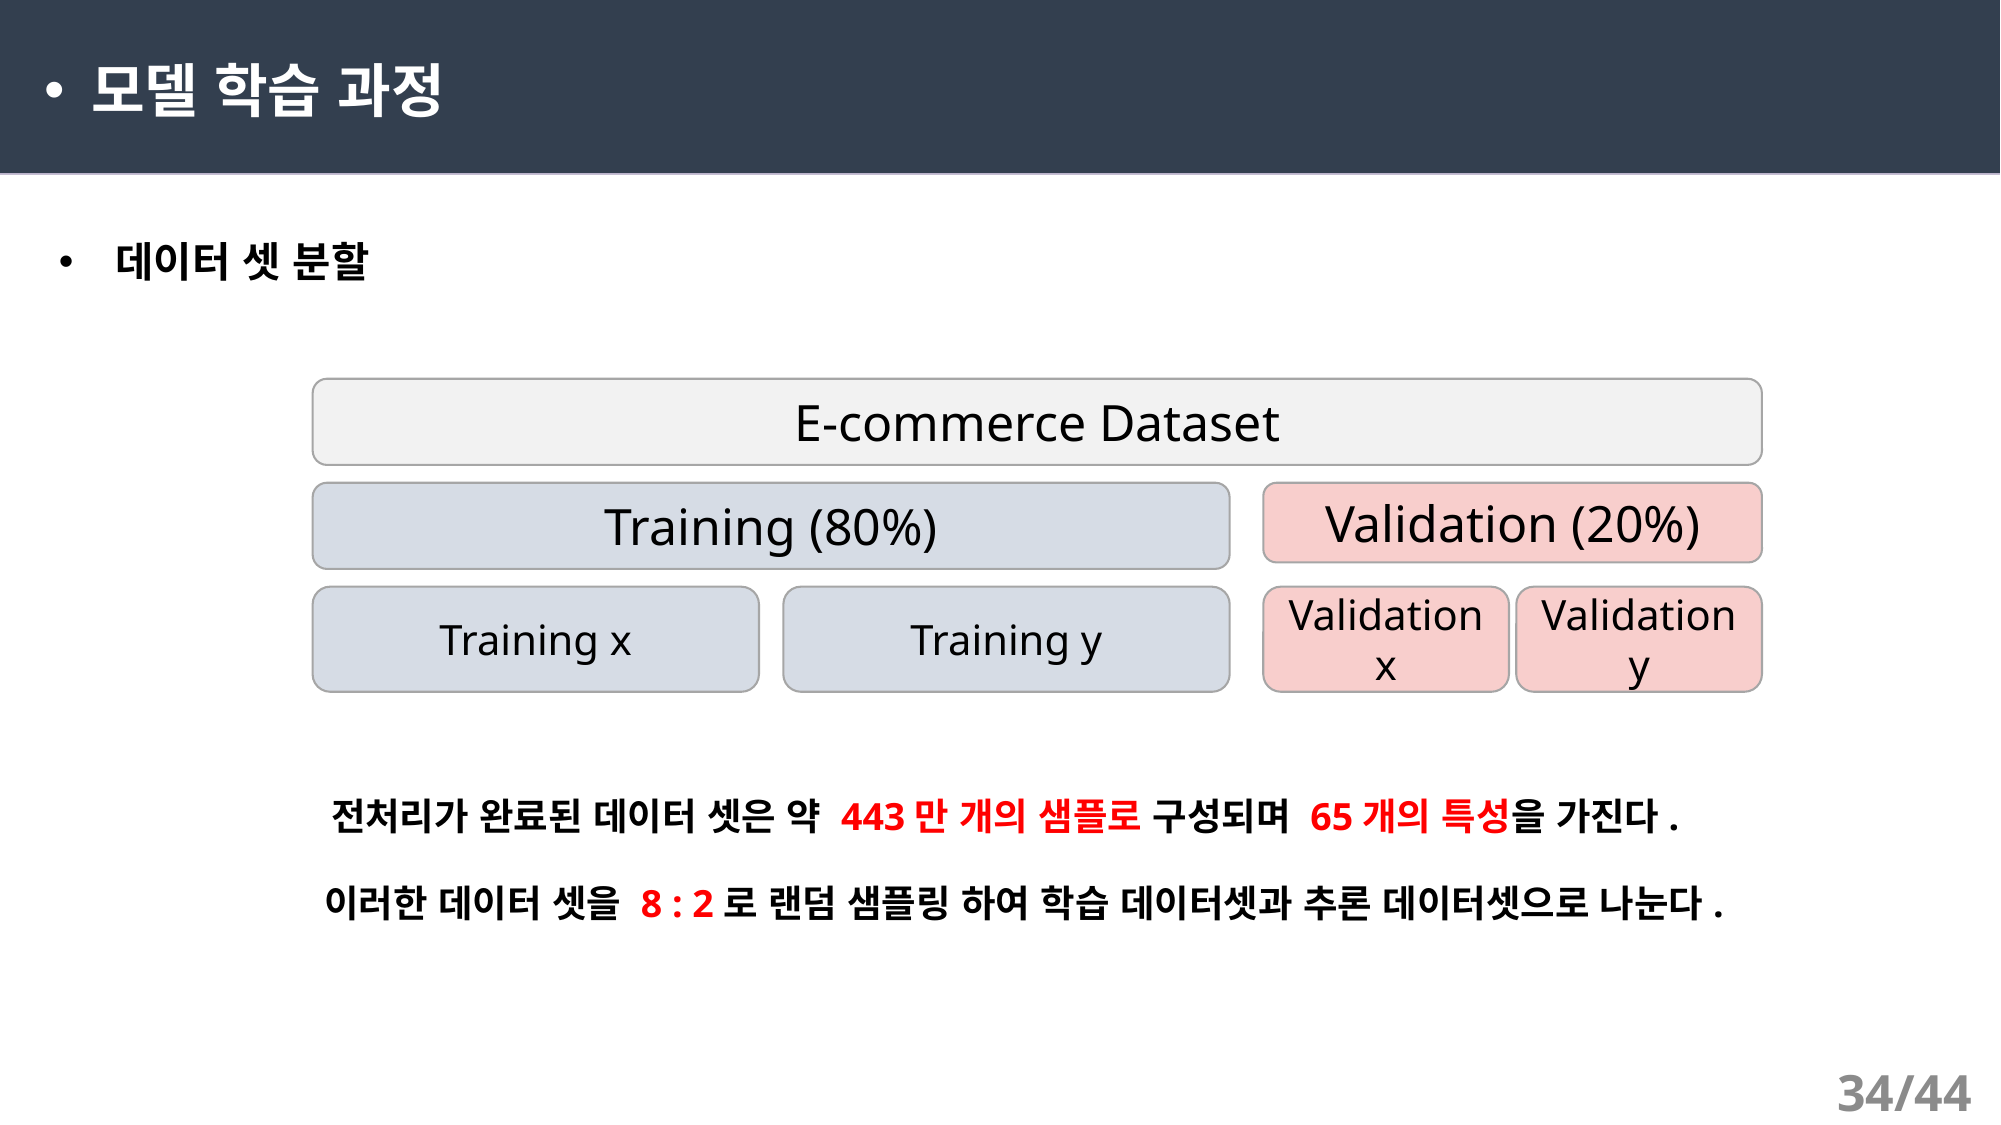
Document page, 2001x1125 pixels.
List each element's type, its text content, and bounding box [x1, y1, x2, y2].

text_box Validation (20%) [1262, 481, 1764, 564]
text_box Training (80%) [311, 481, 1231, 570]
text_box 데이터 셋 분할 [58, 236, 650, 287]
slide_number 34/44 [1537, 1065, 1987, 1125]
text_box Validation y [1515, 585, 1764, 693]
text_box 전처리가 완료된 데이터 셋은 약 443만 개의 샘플로 구성되며 65개의 특성을 가진다. [331, 792, 1781, 838]
text_box Validation x [1262, 585, 1511, 693]
text_box 모델 학습 과정 [29, 47, 680, 132]
text_box Training y [782, 585, 1231, 693]
text_box 이러한 데이터 셋을 8 : 2로 랜덤 샘플링 하여 학습 데이터셋과 추론 데이터셋으로 나눈다. [324, 880, 1774, 926]
text_box Training x [311, 585, 761, 693]
text_box [0, 0, 2000, 174]
text_box E-commerce Dataset [311, 377, 1764, 466]
